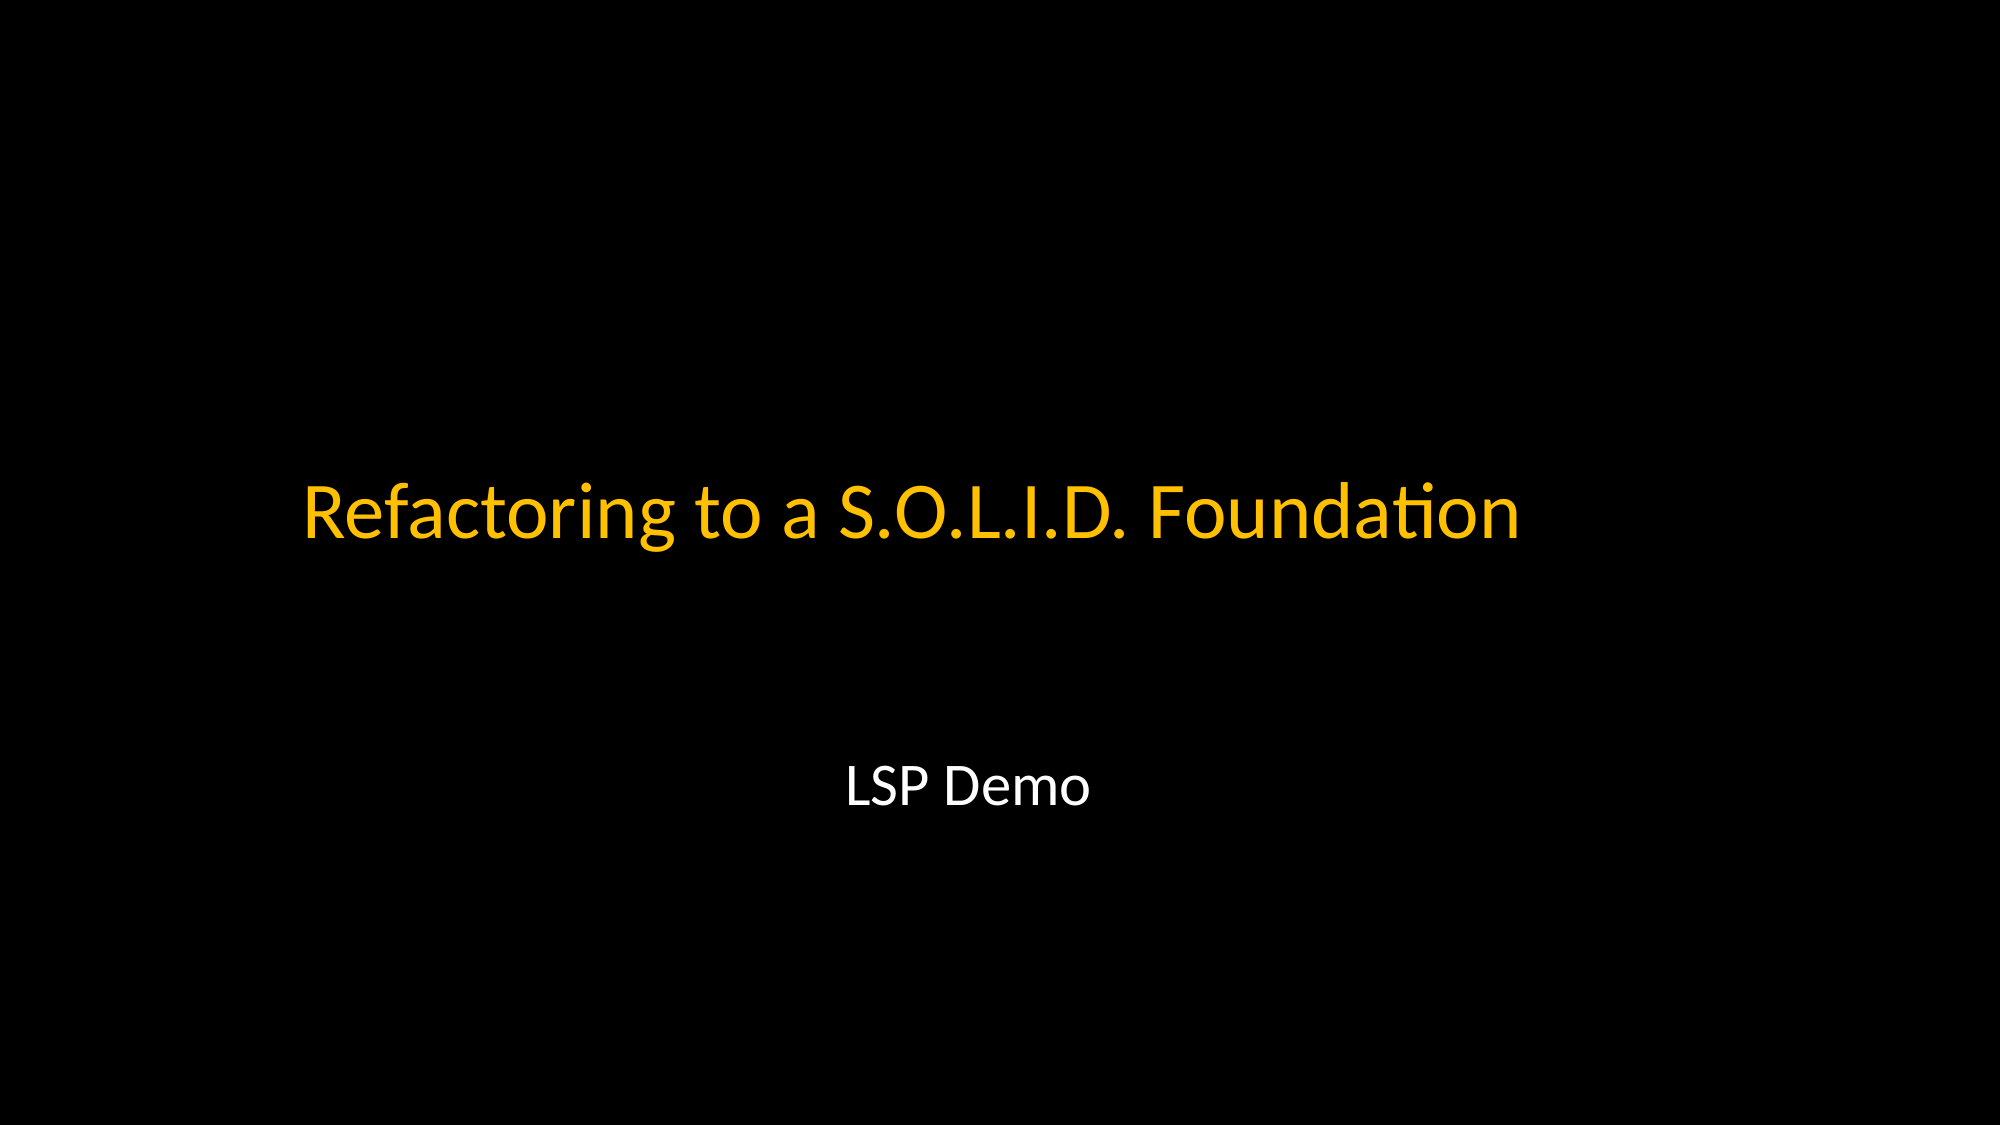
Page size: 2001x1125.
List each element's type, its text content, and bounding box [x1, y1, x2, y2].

text_box LSP Demo [287, 737, 1650, 825]
title Refactoring to a S.O.L.I.D. Foundation [287, 412, 1650, 600]
